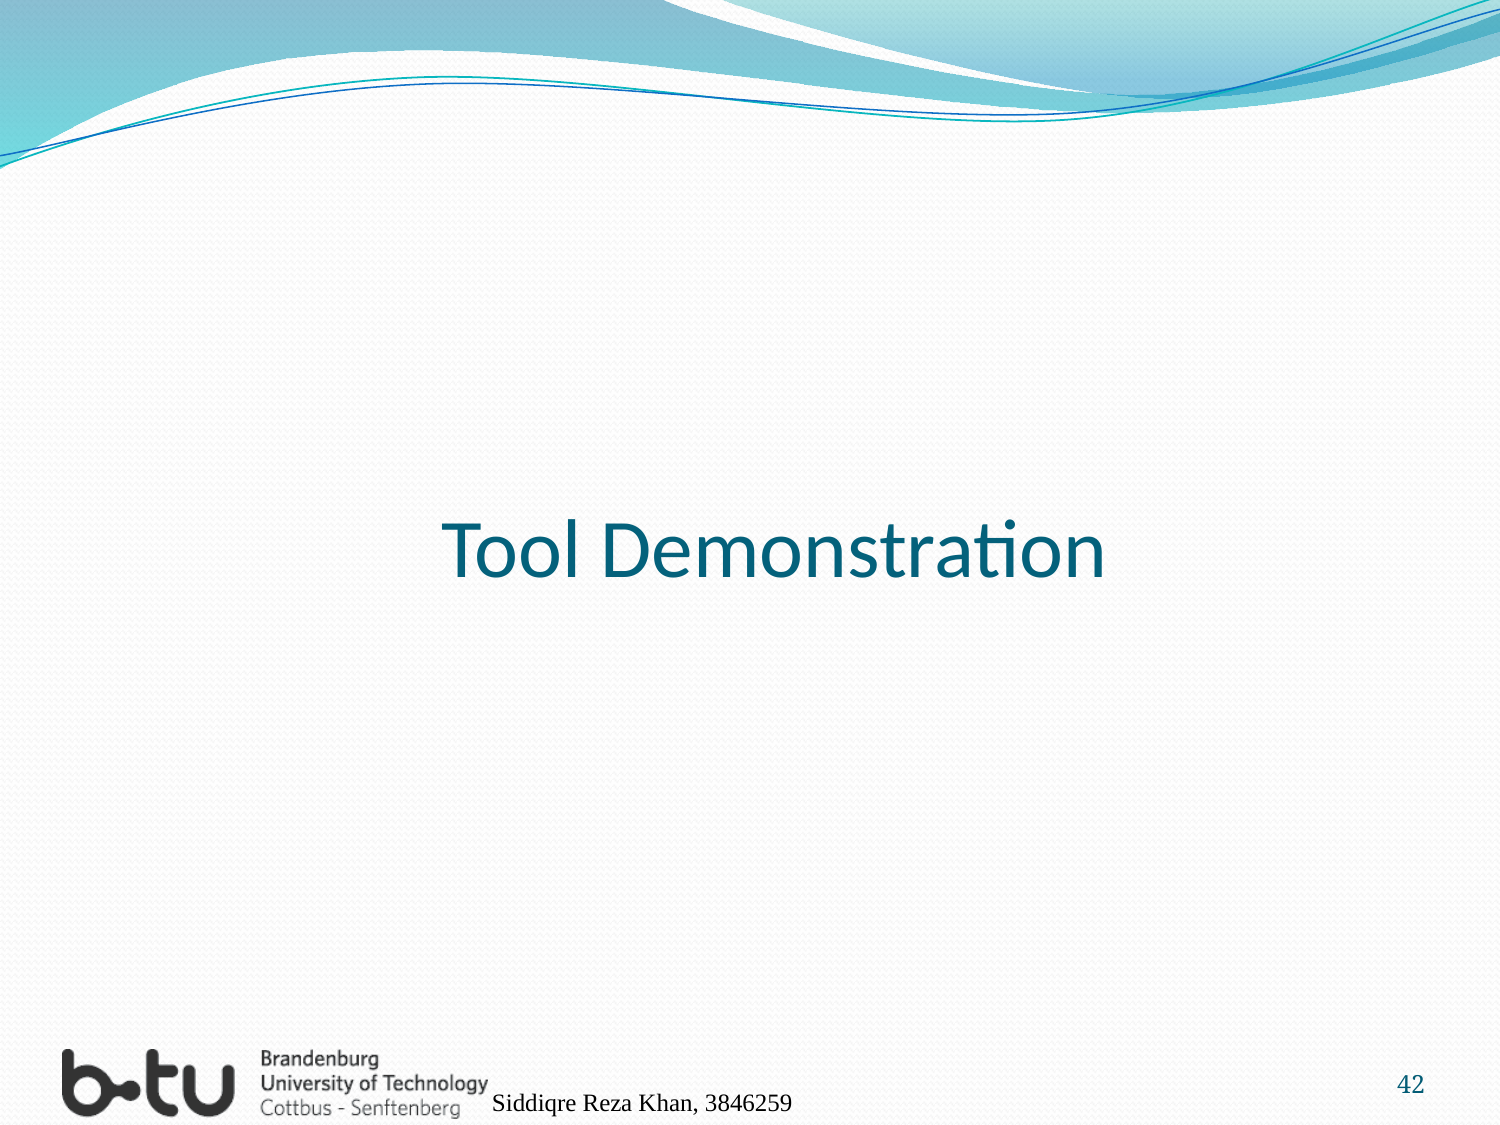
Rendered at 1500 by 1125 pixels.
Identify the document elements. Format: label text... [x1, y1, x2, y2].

slide_number 42 [1299, 1042, 1425, 1103]
picture [62, 1049, 488, 1120]
text_box Siddiqre Reza Khan, 3846259 [492, 1079, 808, 1125]
title Tool Demonstration [99, 456, 1450, 594]
